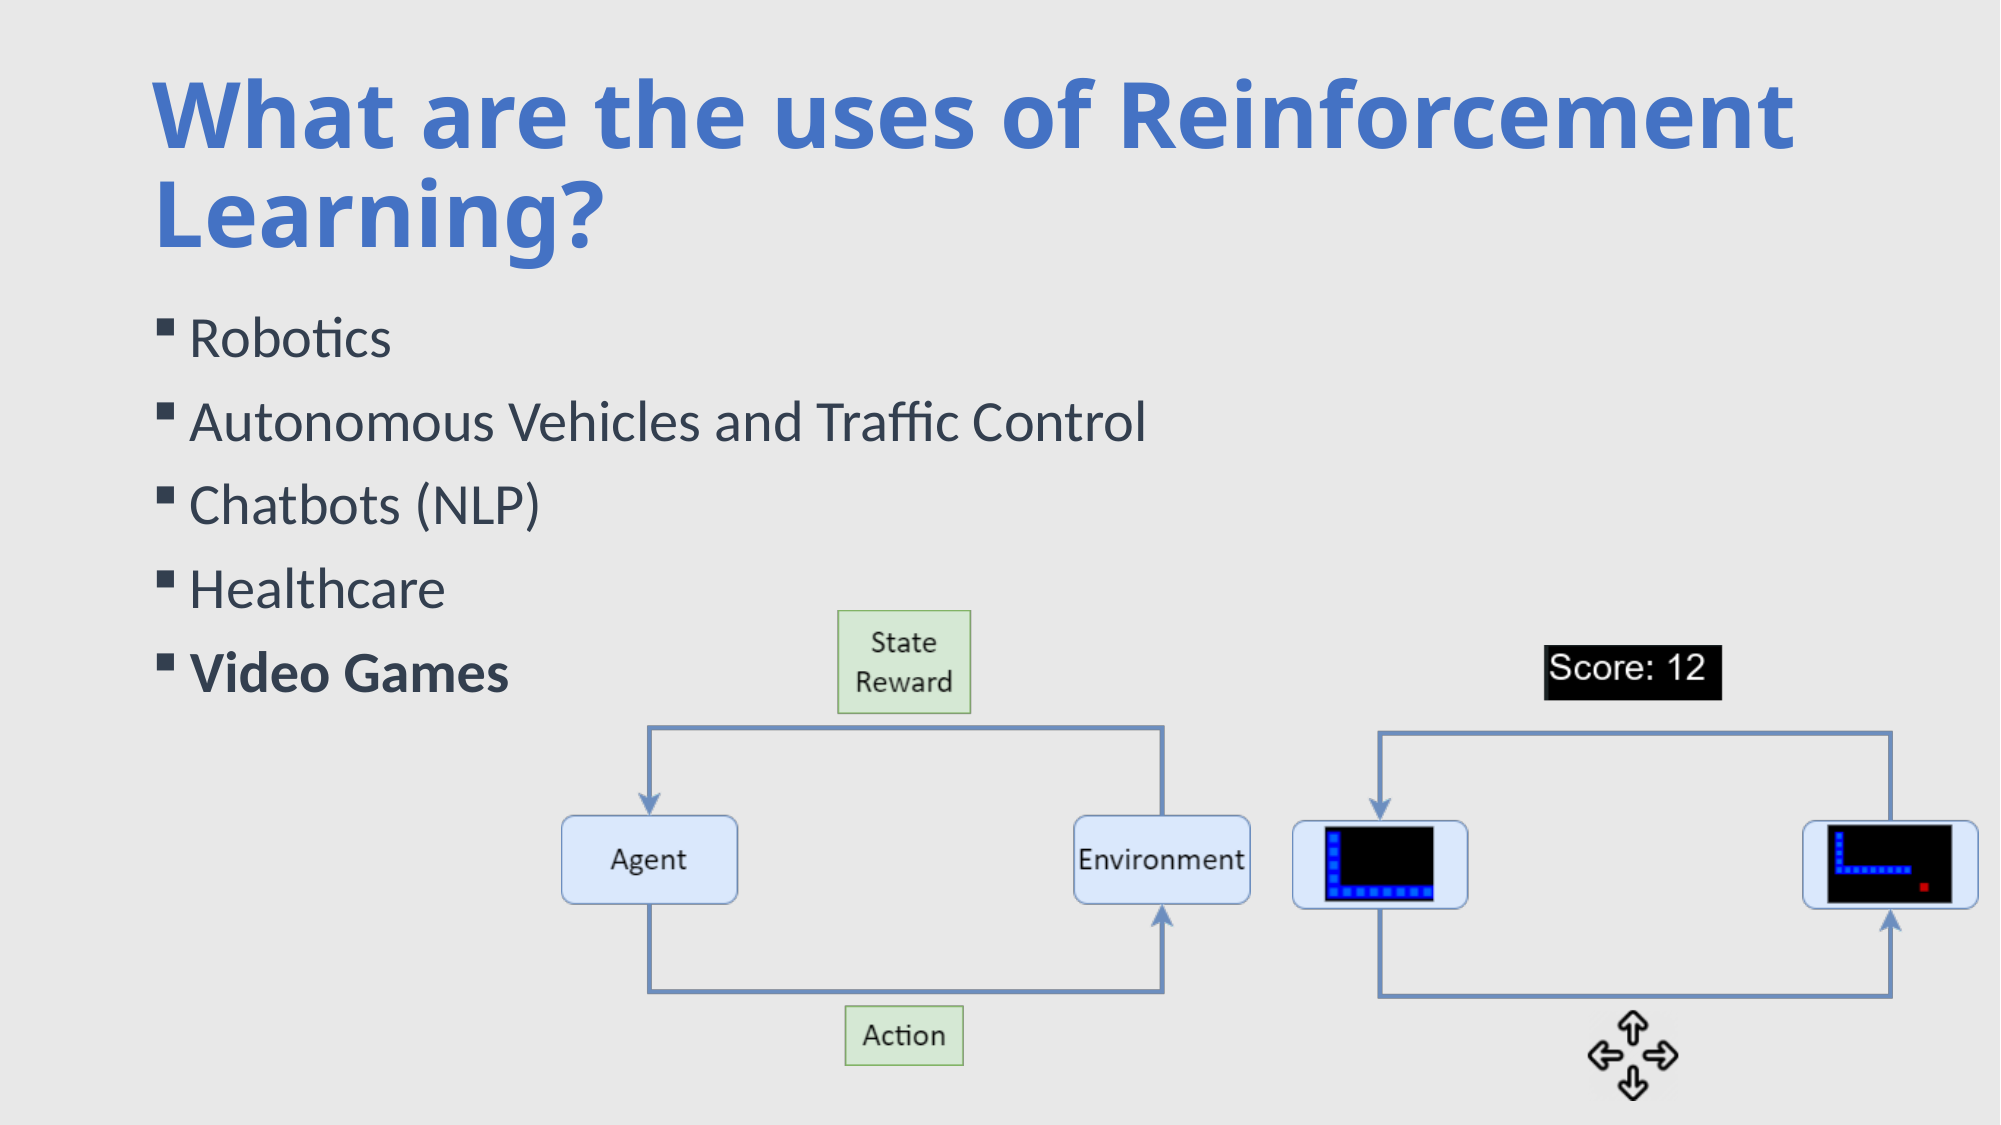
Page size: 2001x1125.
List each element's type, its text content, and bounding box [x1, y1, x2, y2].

list Robotics Autonomous Vehicles and Traffic Control Chatbots (NLP) Healthcare Video Games [137, 299, 1863, 1014]
title What are the uses of Reinforcement Learning? [137, 59, 1863, 278]
picture [561, 610, 1251, 1066]
picture [1292, 645, 1979, 1101]
